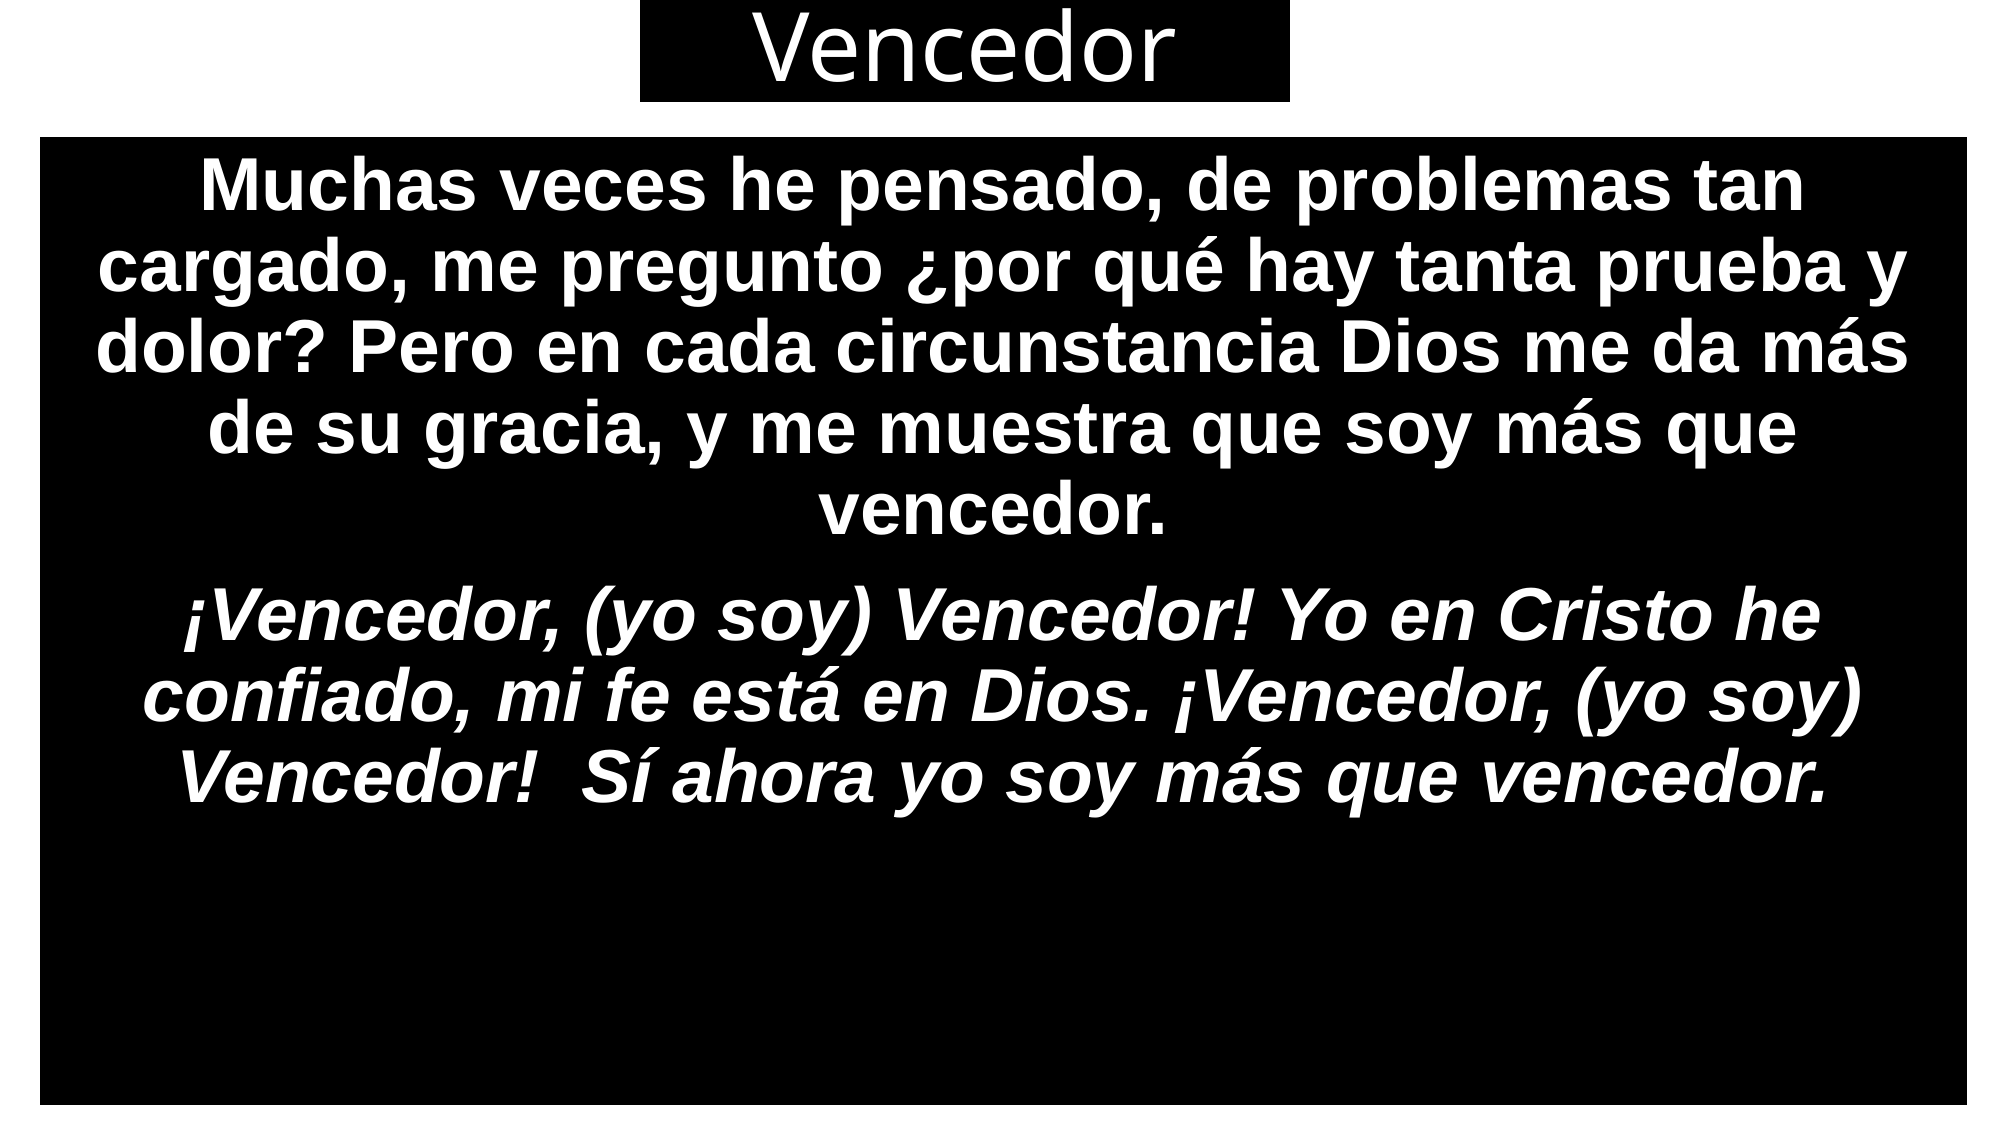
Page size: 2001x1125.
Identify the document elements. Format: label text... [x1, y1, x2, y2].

list Muchas veces he pensado, de problemas tan cargado, me pregunto ¿por qué hay tanta prueba y dolor? Pero en cada circunstancia Dios me da más de su gracia, y me muestra que soy más que vencedor. ¡Vencedor, (yo soy) Vencedor! Yo en Cristo he confiado, mi fe está en Dios. ¡Vencedor, (yo soy) Vencedor! Sí ahora yo soy más que vencedor. [41, 138, 1967, 1105]
title Vencedor [641, 0, 1289, 101]
